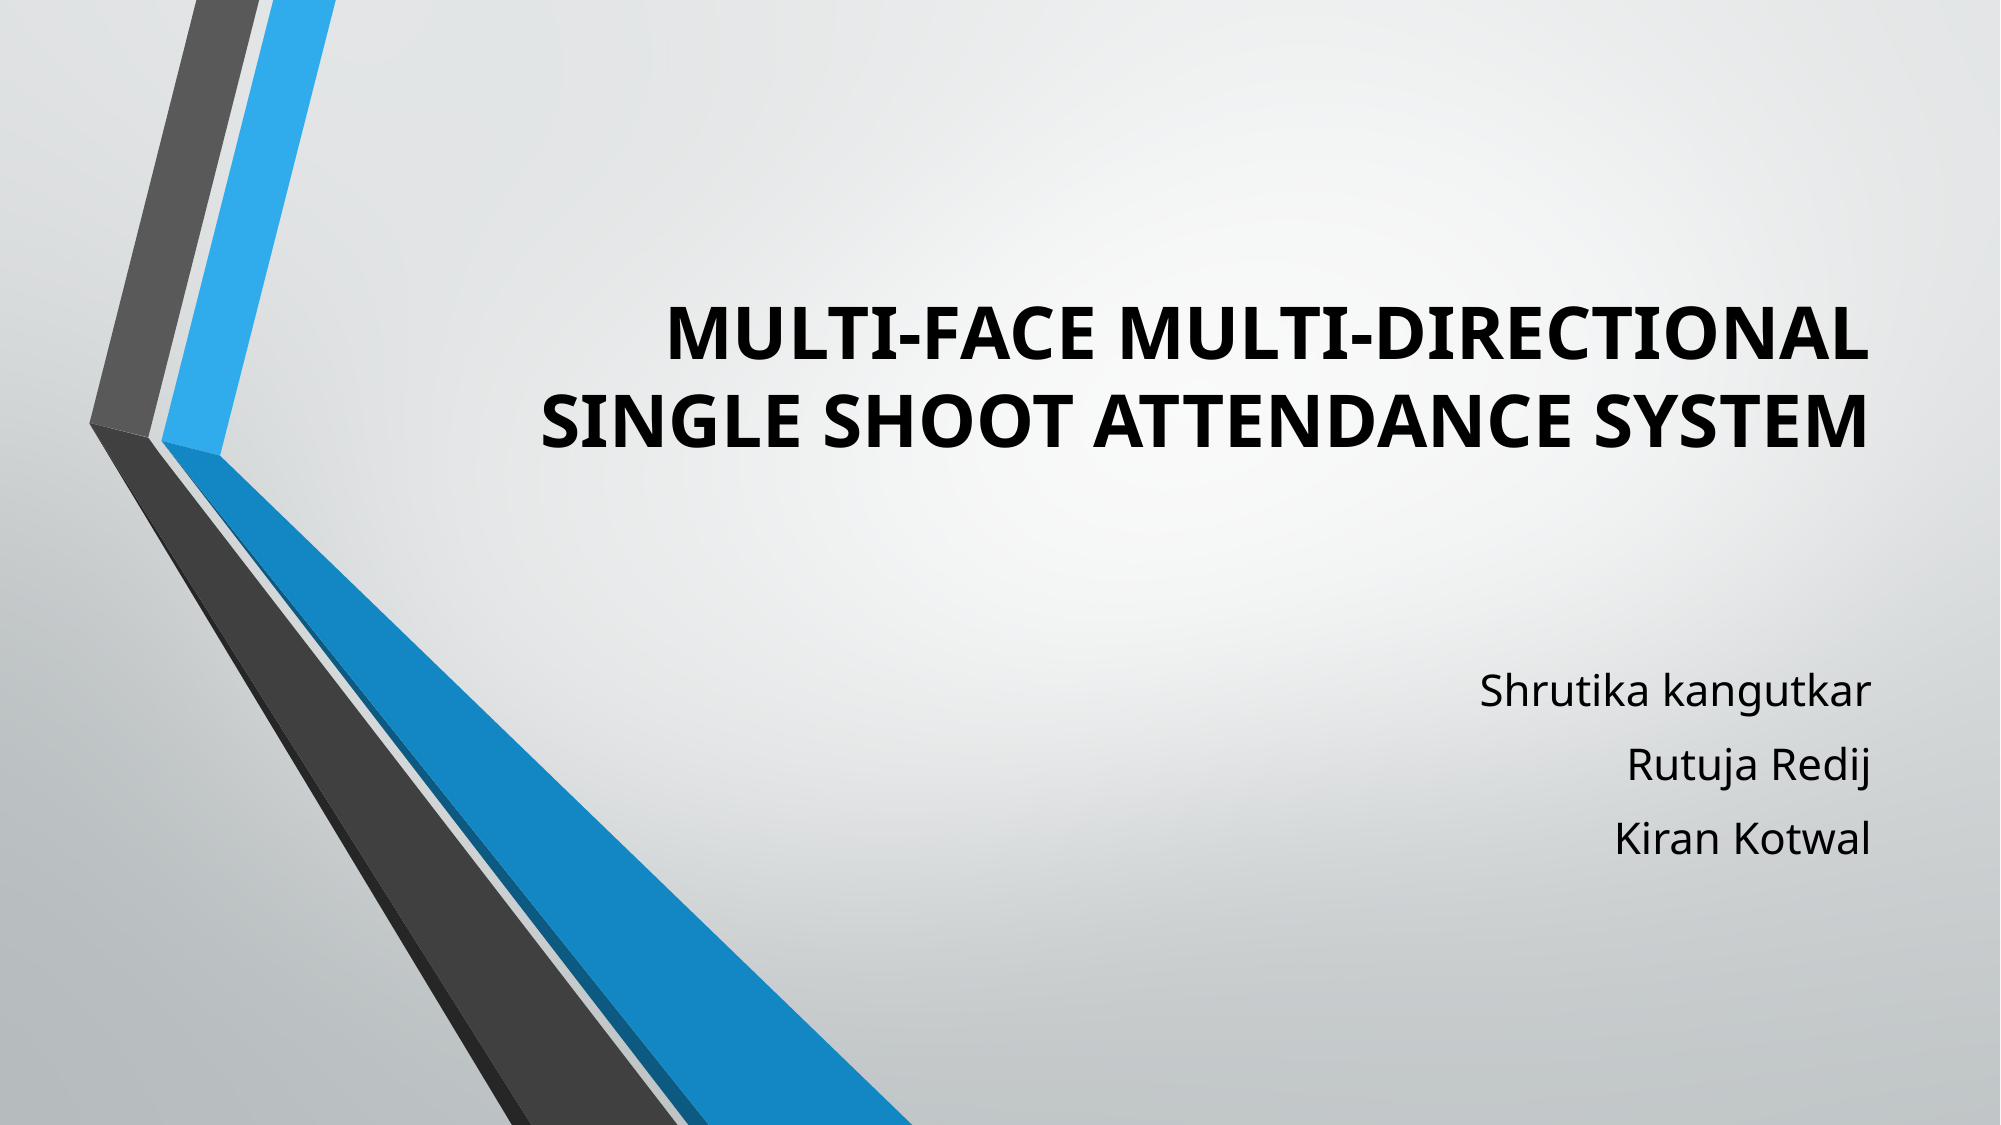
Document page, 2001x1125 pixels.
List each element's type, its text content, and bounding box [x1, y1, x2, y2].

subtitle Shrutika kangutkar Rutuja Redij Kiran Kotwal [740, 655, 1887, 884]
title MULTI-FACE MULTI-DIRECTIONAL SINGLE SHOOT ATTENDANCE SYSTEM [480, 119, 1887, 470]
